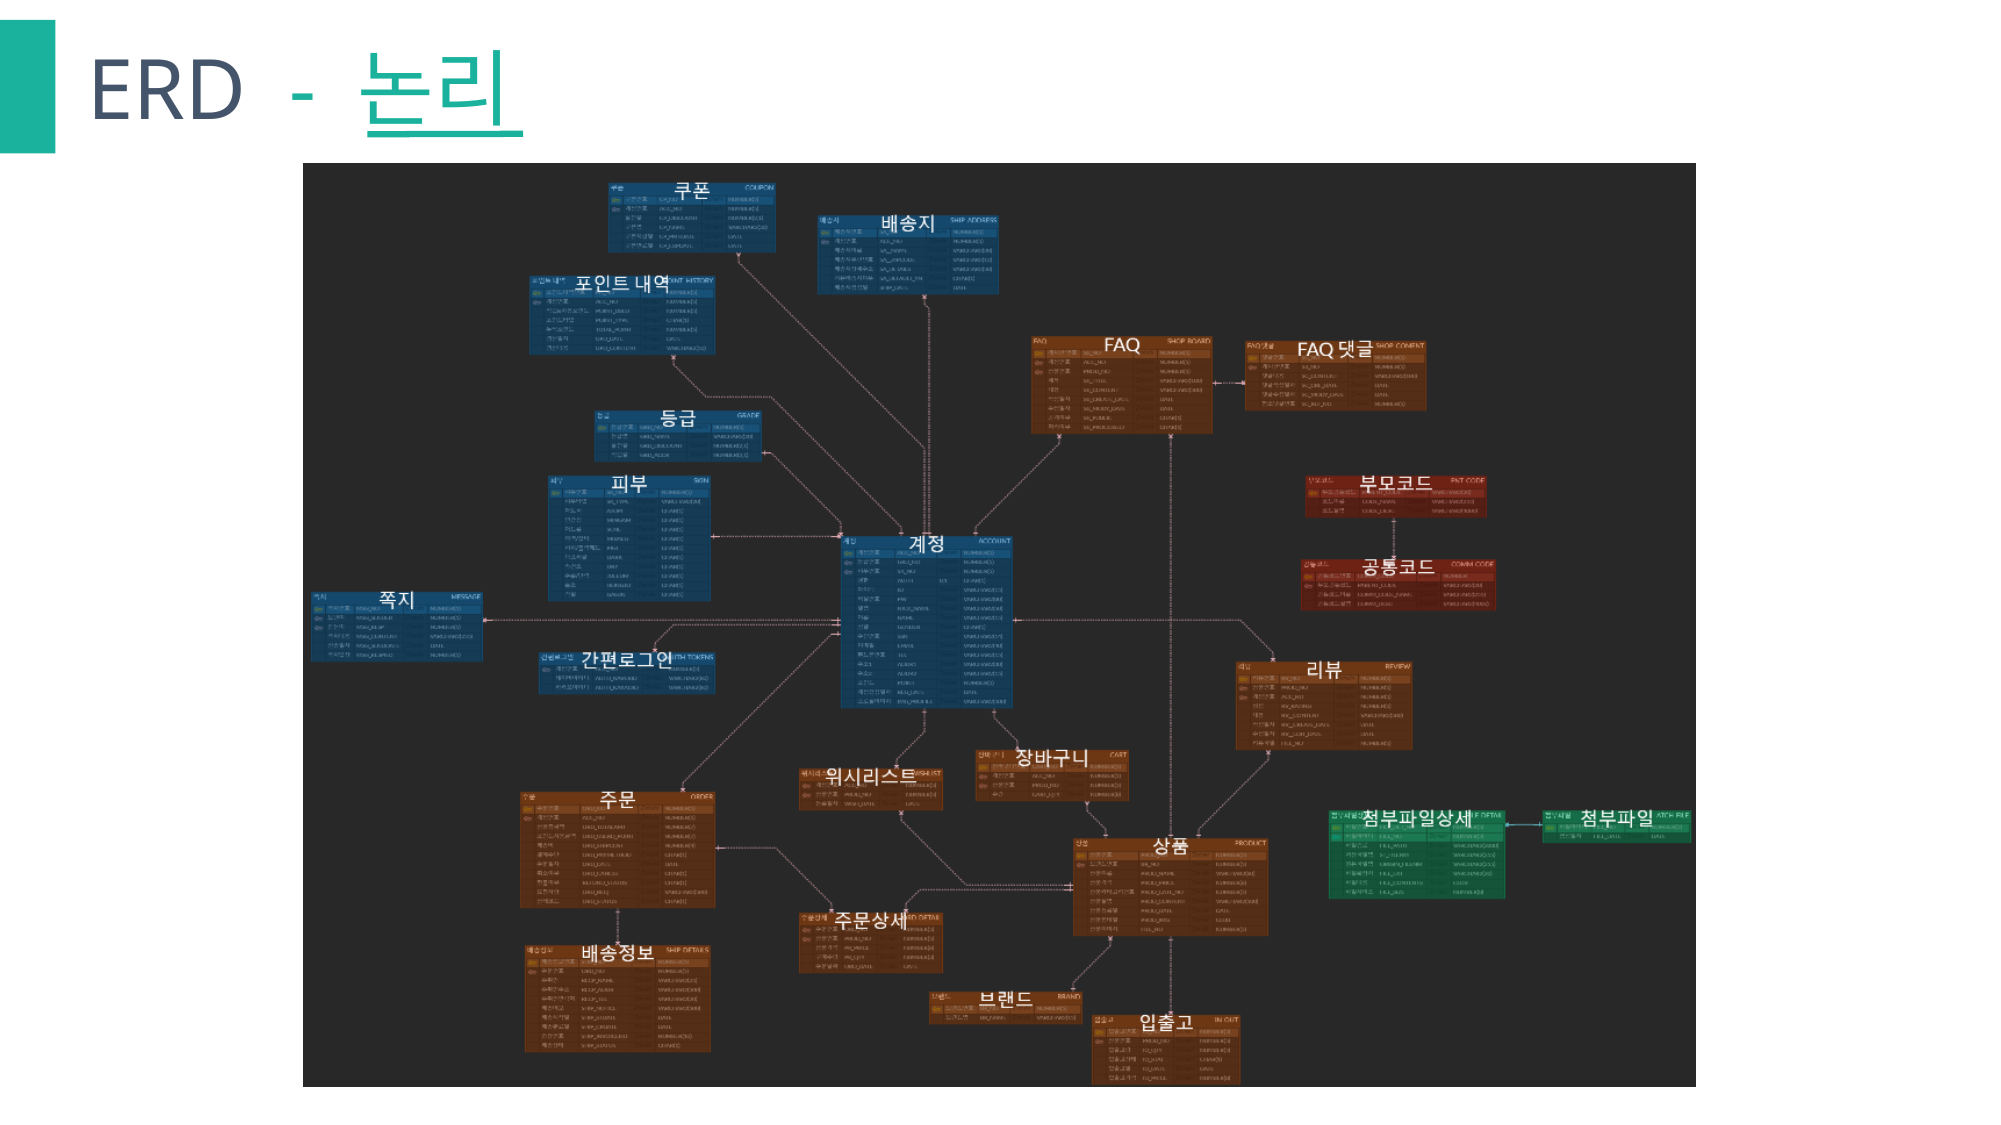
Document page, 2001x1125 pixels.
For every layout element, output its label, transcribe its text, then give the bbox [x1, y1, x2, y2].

picture [303, 163, 1696, 1087]
text_box ERD - 논리 [72, 28, 1078, 144]
text_box [0, 19, 56, 155]
